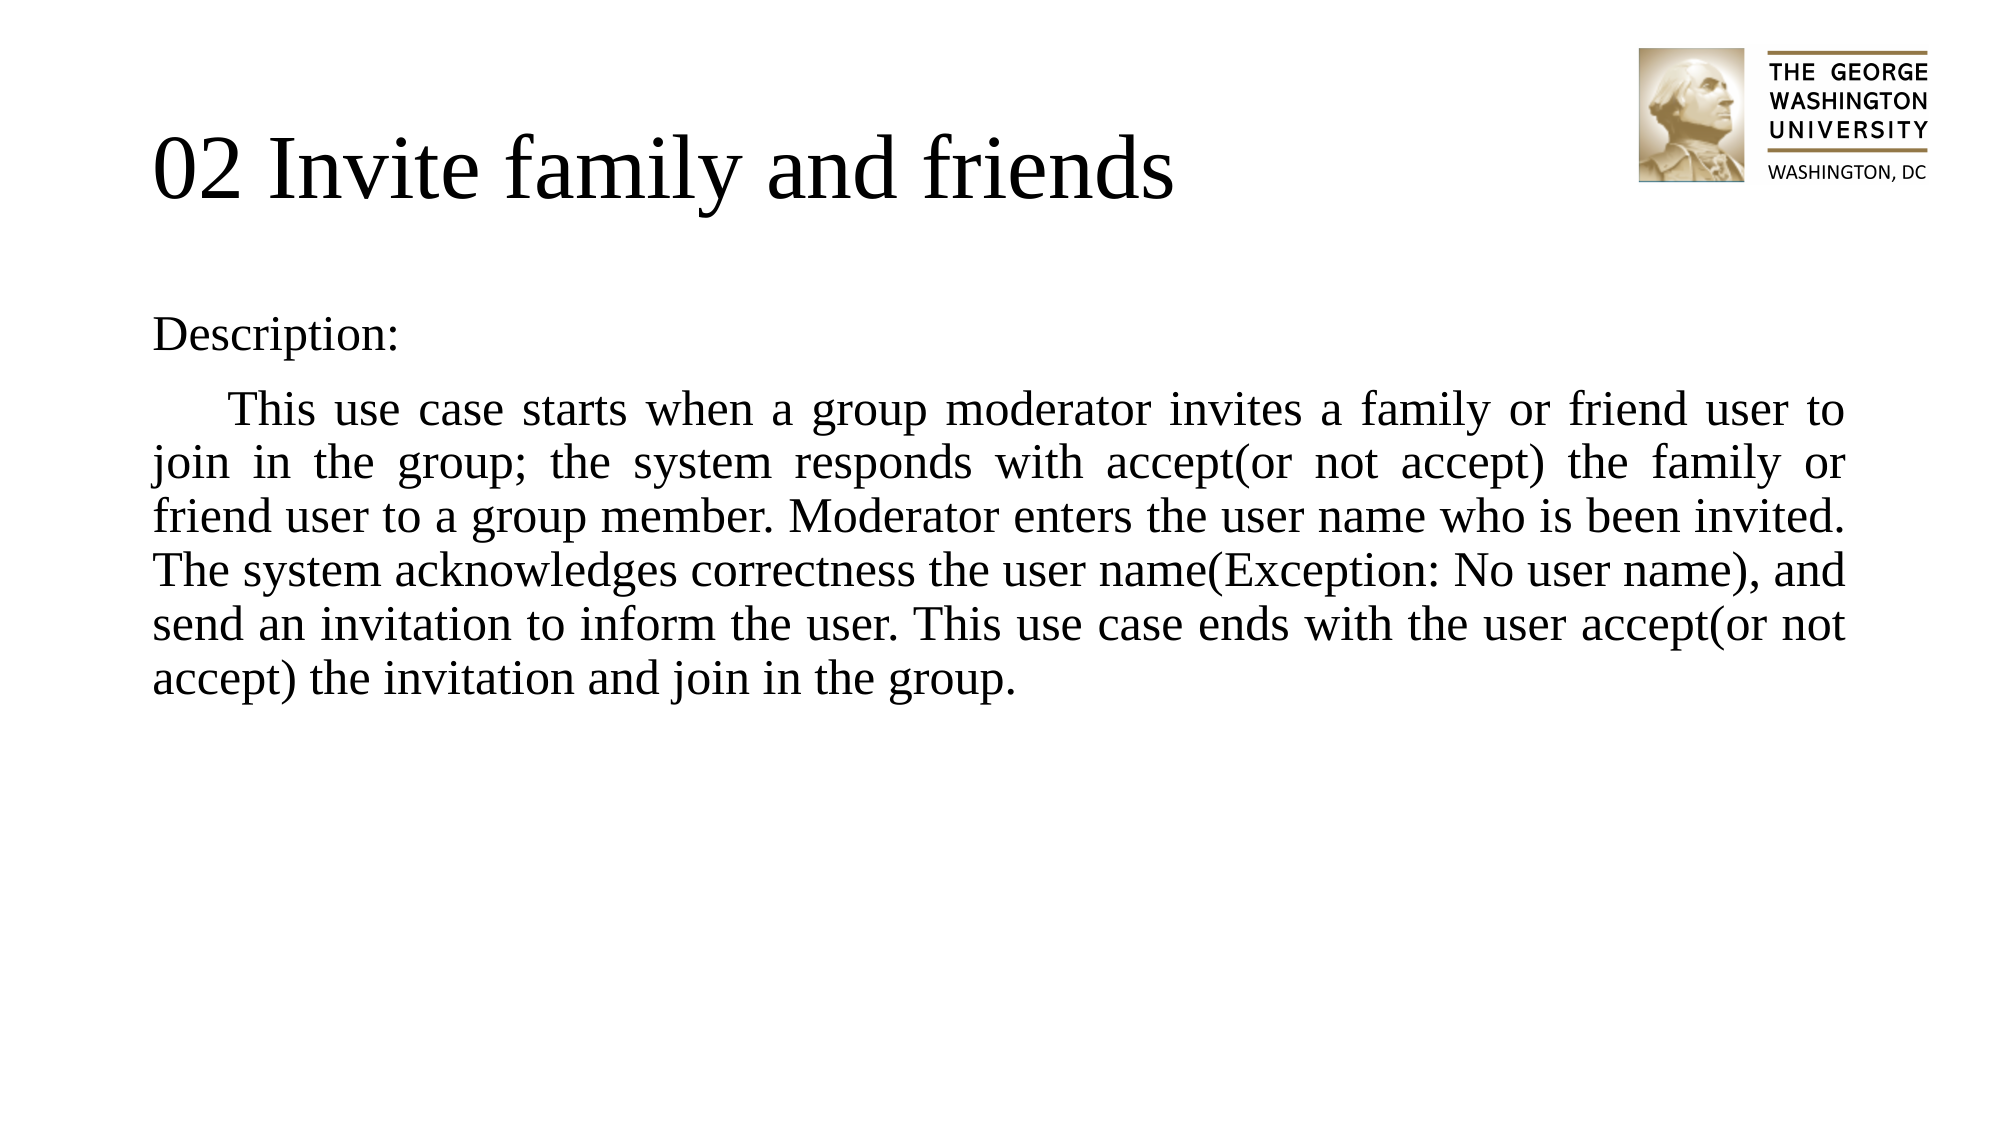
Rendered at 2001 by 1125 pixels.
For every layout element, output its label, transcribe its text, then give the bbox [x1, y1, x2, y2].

title 02 Invite family and friends [137, 59, 1863, 278]
list Description: This use case starts when a group moderator invites a family or friend user to join in the group; the system responds with accept(or not accept) the family or friend user to a group member. Moderator enters the user name who is been invited. The system acknowledges correctness the user name(Exception: No user name), and send an invitation to inform the user. This use case ends with the user accept(or not accept) the invitation and join in the group. [137, 299, 1863, 1014]
picture [1637, 44, 1929, 185]
